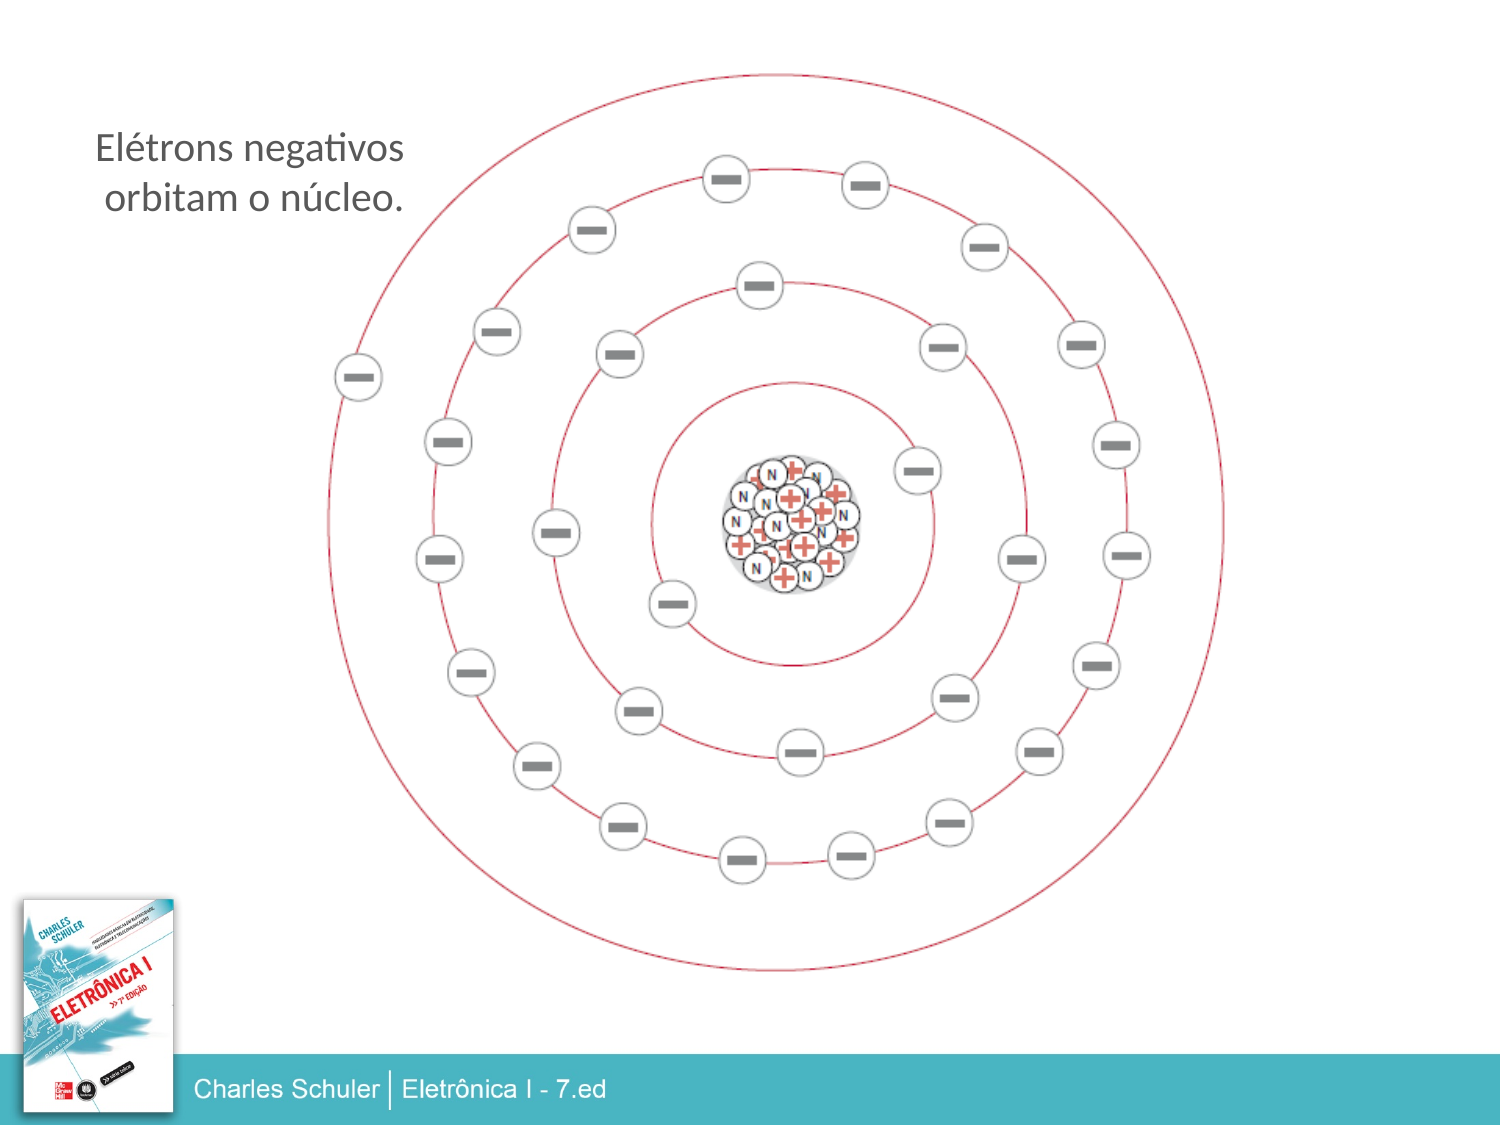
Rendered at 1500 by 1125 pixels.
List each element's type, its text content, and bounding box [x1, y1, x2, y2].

picture [0, 0, 1500, 1125]
text_box Elétrons negativos orbitam o núcleo. [0, 81, 304, 259]
